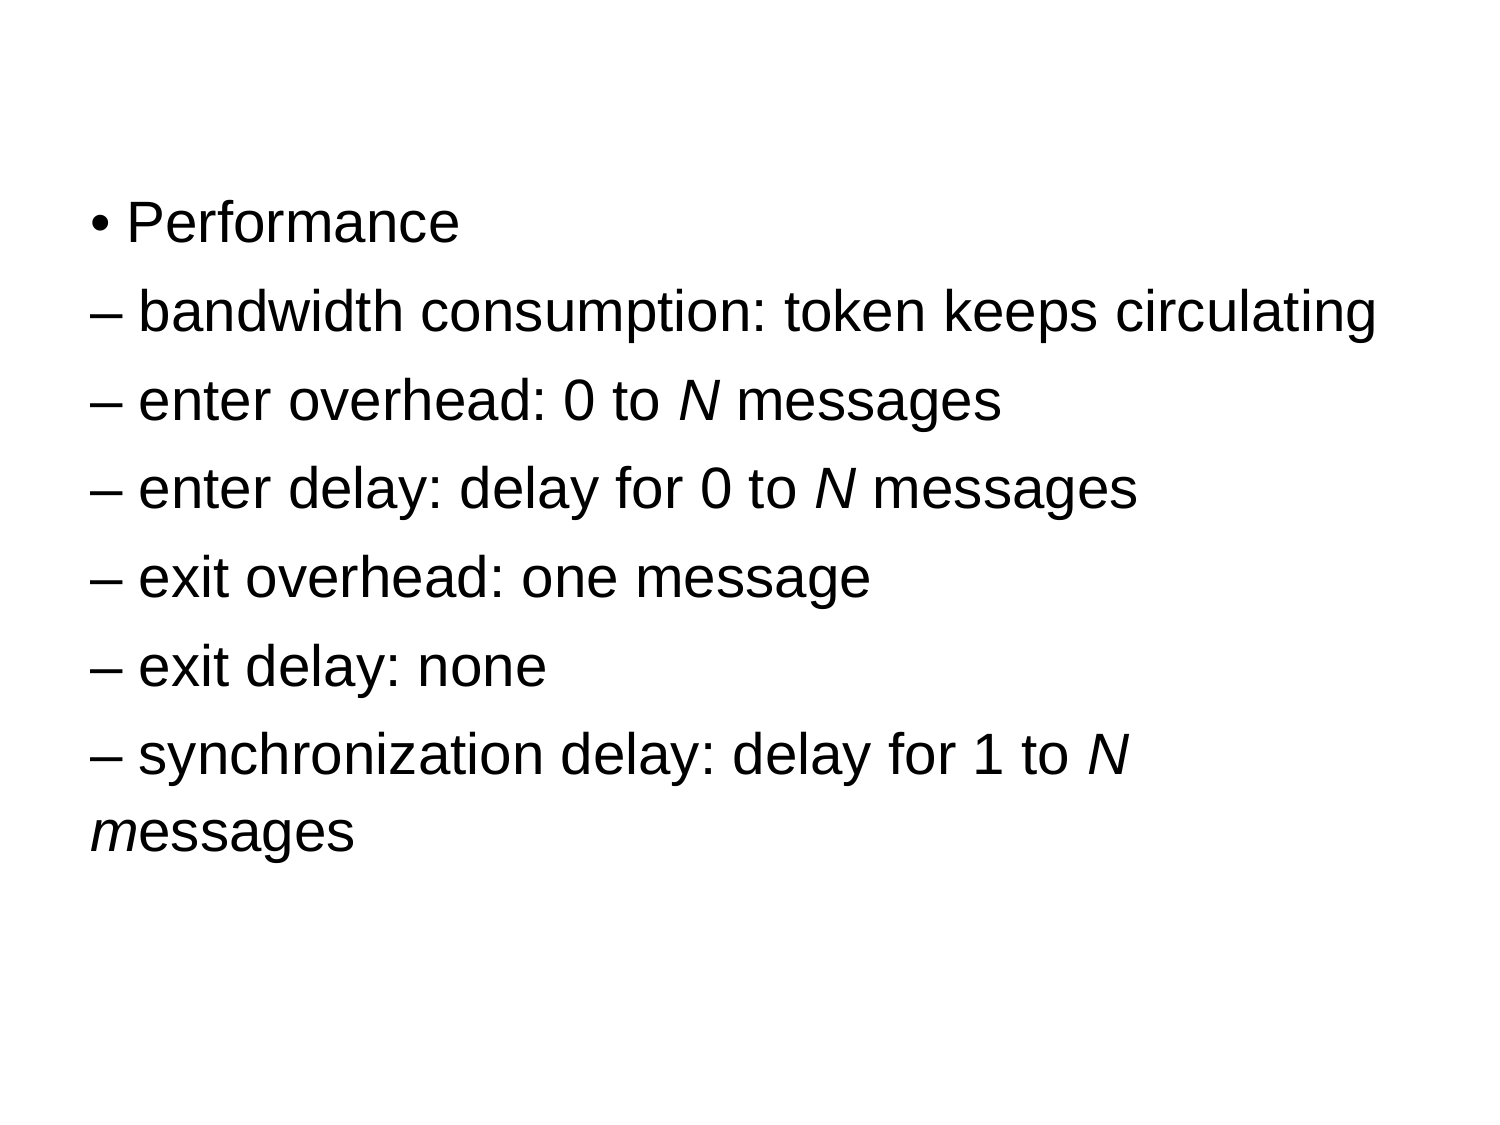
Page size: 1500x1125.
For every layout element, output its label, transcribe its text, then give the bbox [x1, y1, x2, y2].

list • Performance – bandwidth consumption: token keeps circulating – enter overhead: 0 to N messages – enter delay: delay for 0 to N messages – exit overhead: one message – exit delay: none – synchronization delay: delay for 1 to N messages [75, 170, 1425, 975]
